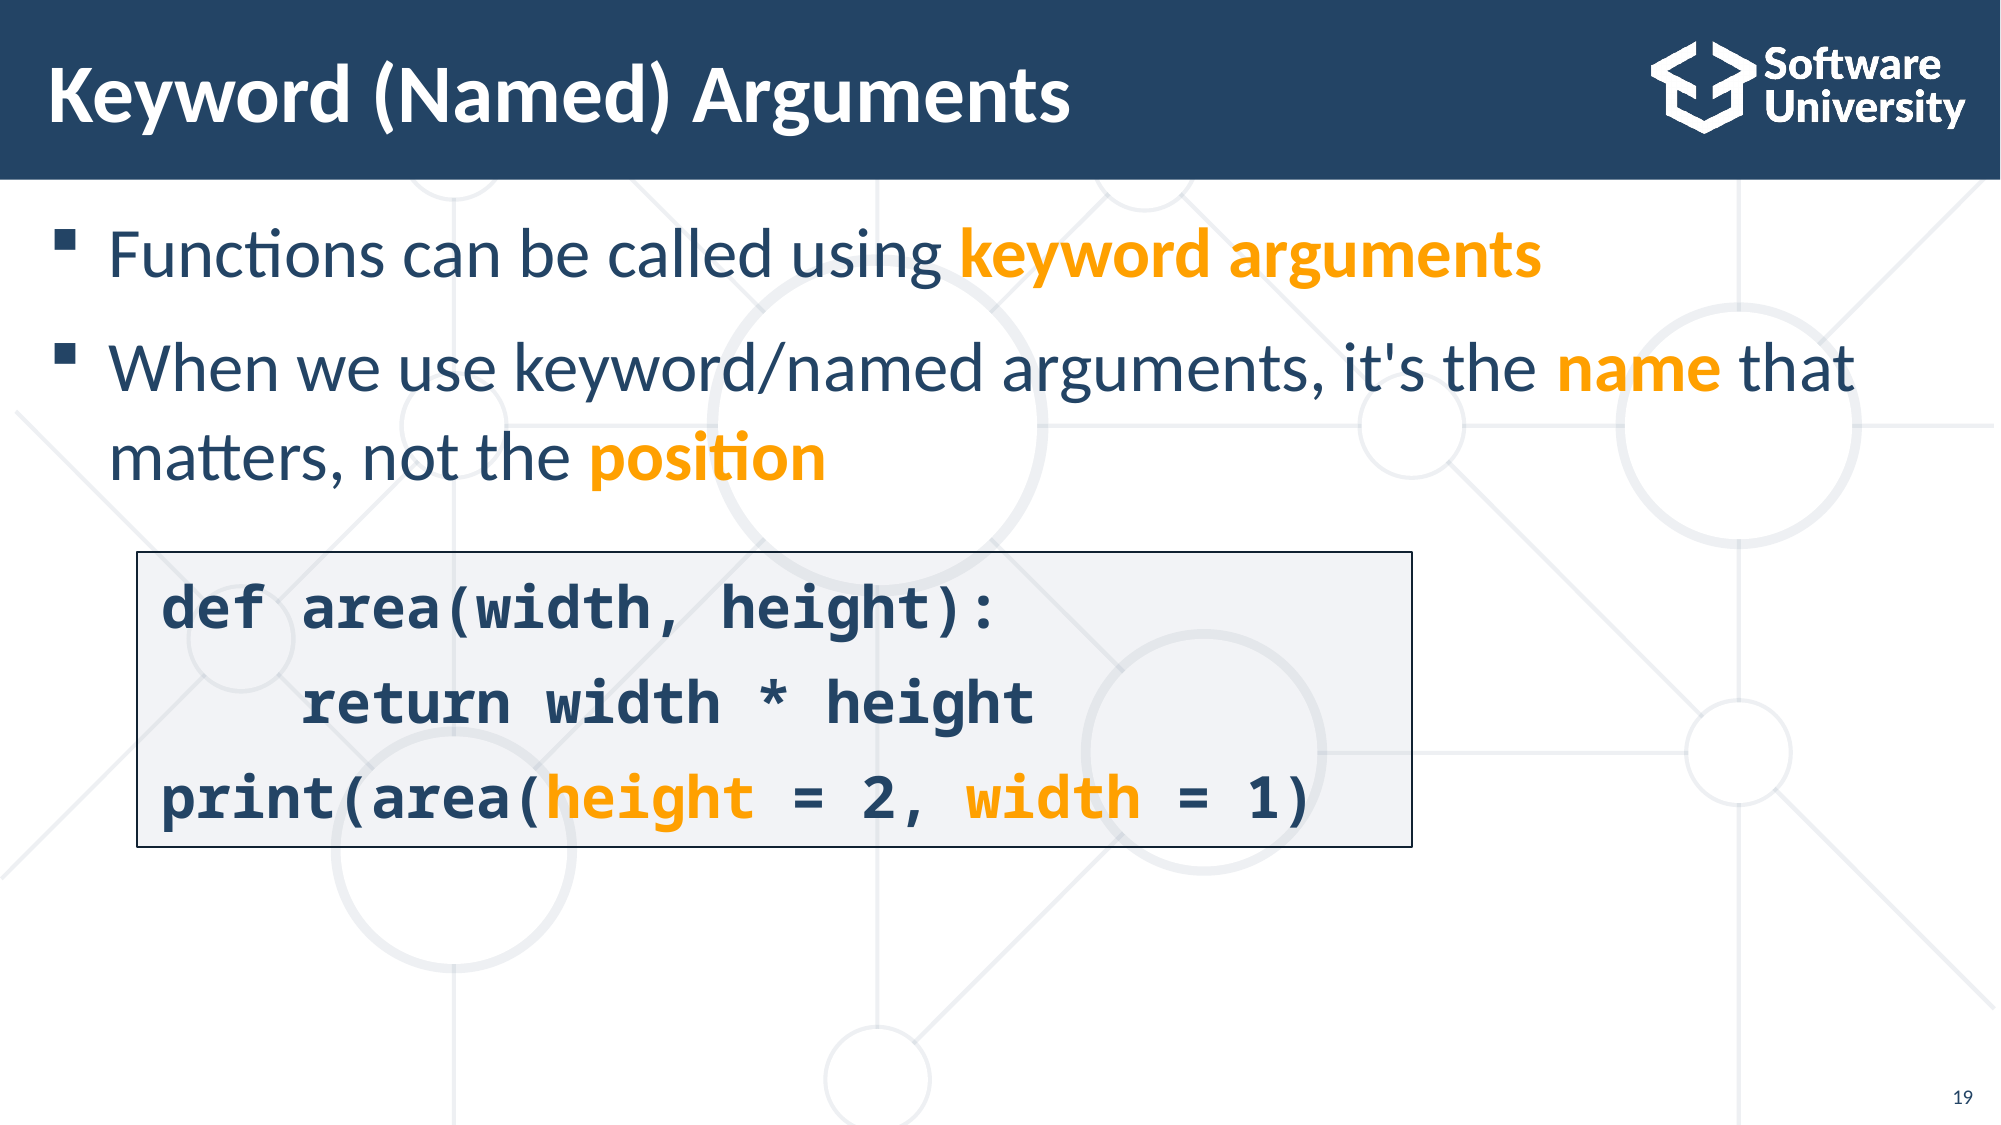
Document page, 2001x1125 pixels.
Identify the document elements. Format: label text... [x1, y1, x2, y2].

picture [1651, 41, 1966, 134]
list Functions can be called using keyword arguments When we use keyword/named arguments, it's the name that matters, not the position [31, 196, 1970, 1104]
text_box def area(width, height): return width * height print(area(height = 2, width = 1) [137, 552, 1413, 848]
title Keyword (Named) Arguments [31, 16, 1625, 162]
slide_number 19 [1927, 1067, 1989, 1117]
